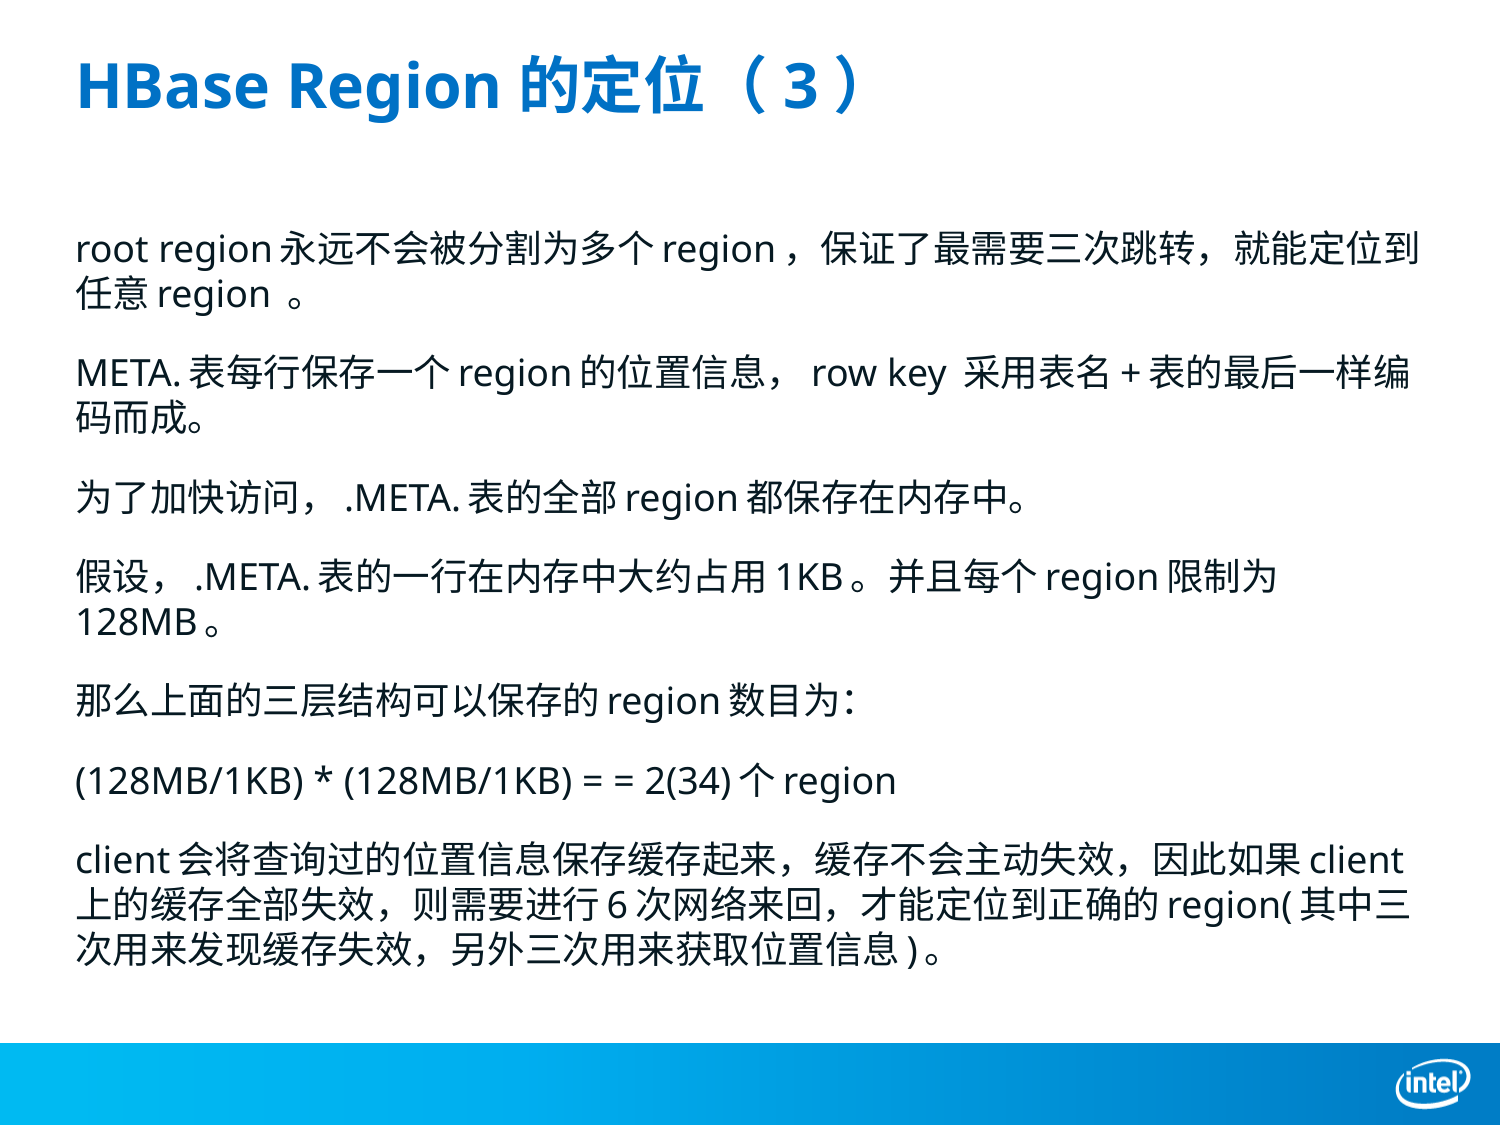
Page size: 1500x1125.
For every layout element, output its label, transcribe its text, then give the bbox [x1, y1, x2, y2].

picture [1289, 1043, 1296, 1125]
title HBase Region的定位（3） [75, 67, 1425, 213]
picture [1307, 1043, 1314, 1125]
list root region永远不会被分割为多个region，保证了最需要三次跳转，就能定位到任意region 。 META.表每行保存一个region的位置信息，row key 采用表名+表的最后一样编码而成。 为了加快访问，.META.表的全部region都保存在内存中。 假设，.META.表的一行在内存中大约占用1KB。并且每个region限制为128MB。 那么上面的三层结构可以保存的region数目为： (128MB/1KB) * (128MB/1KB) = = 2(34)个region client会将查询过的位置信息保存缓存起来，缓存不会主动失效，因此如果client上的缓存全部失效，则需要进行6次网络来回，才能定位到正确的region(其中三次用来发现缓存失效，另外三次用来获取位置信息)。 [75, 224, 1425, 975]
picture [1245, 1043, 1252, 1125]
picture [1324, 1043, 1500, 1125]
